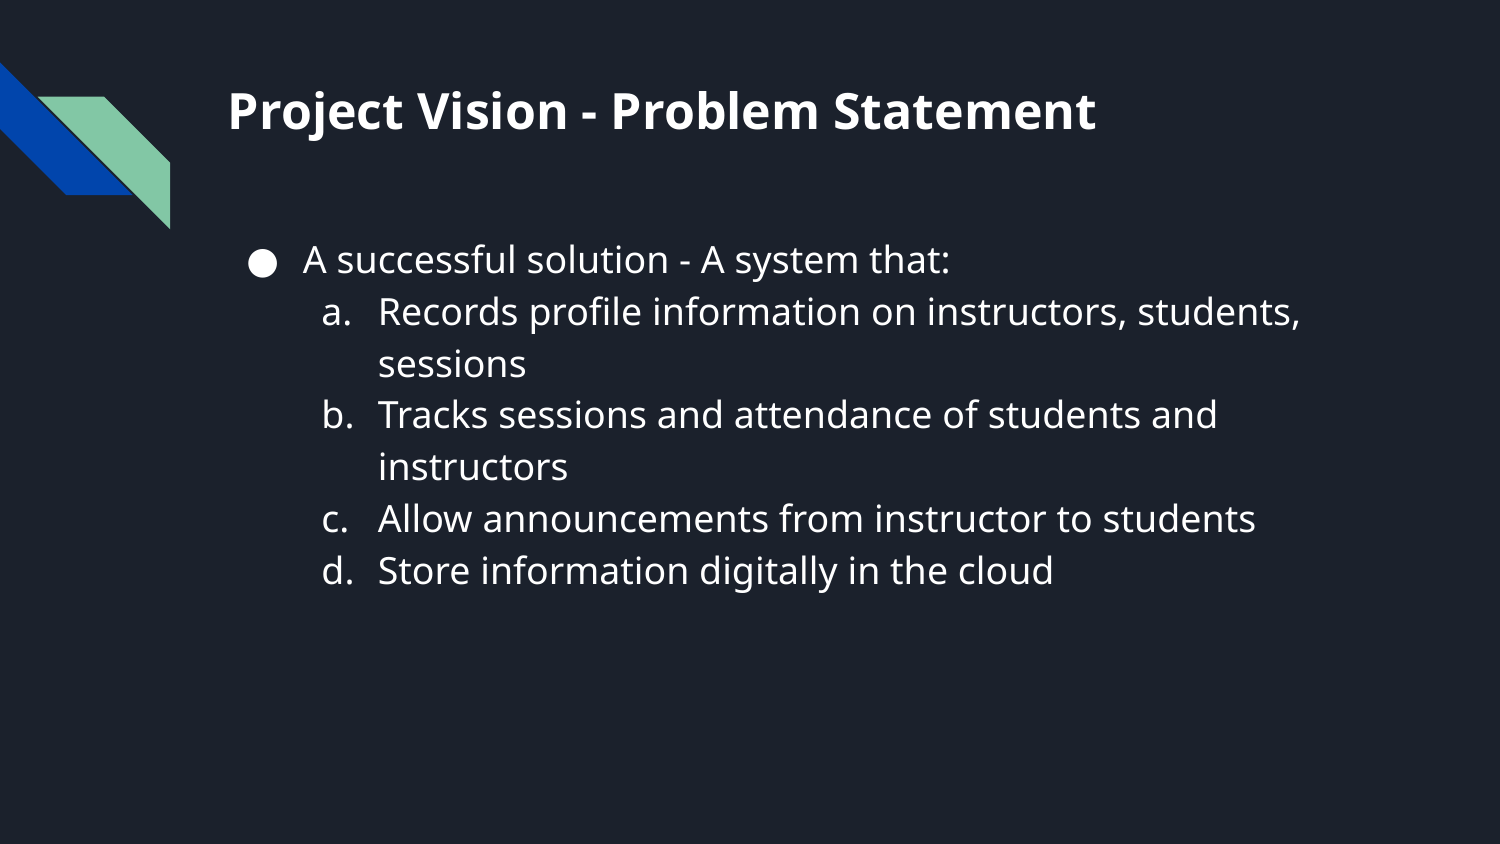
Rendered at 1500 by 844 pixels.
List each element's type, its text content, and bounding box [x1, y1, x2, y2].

title Project Vision - Problem Statement [212, 64, 1368, 214]
list A successful solution - A system that: Records profile information on instructors, students, sessions Tracks sessions and attendance of students and instructors Allow announcements from instructor to students Store information digitally in the cloud [212, 214, 1368, 780]
